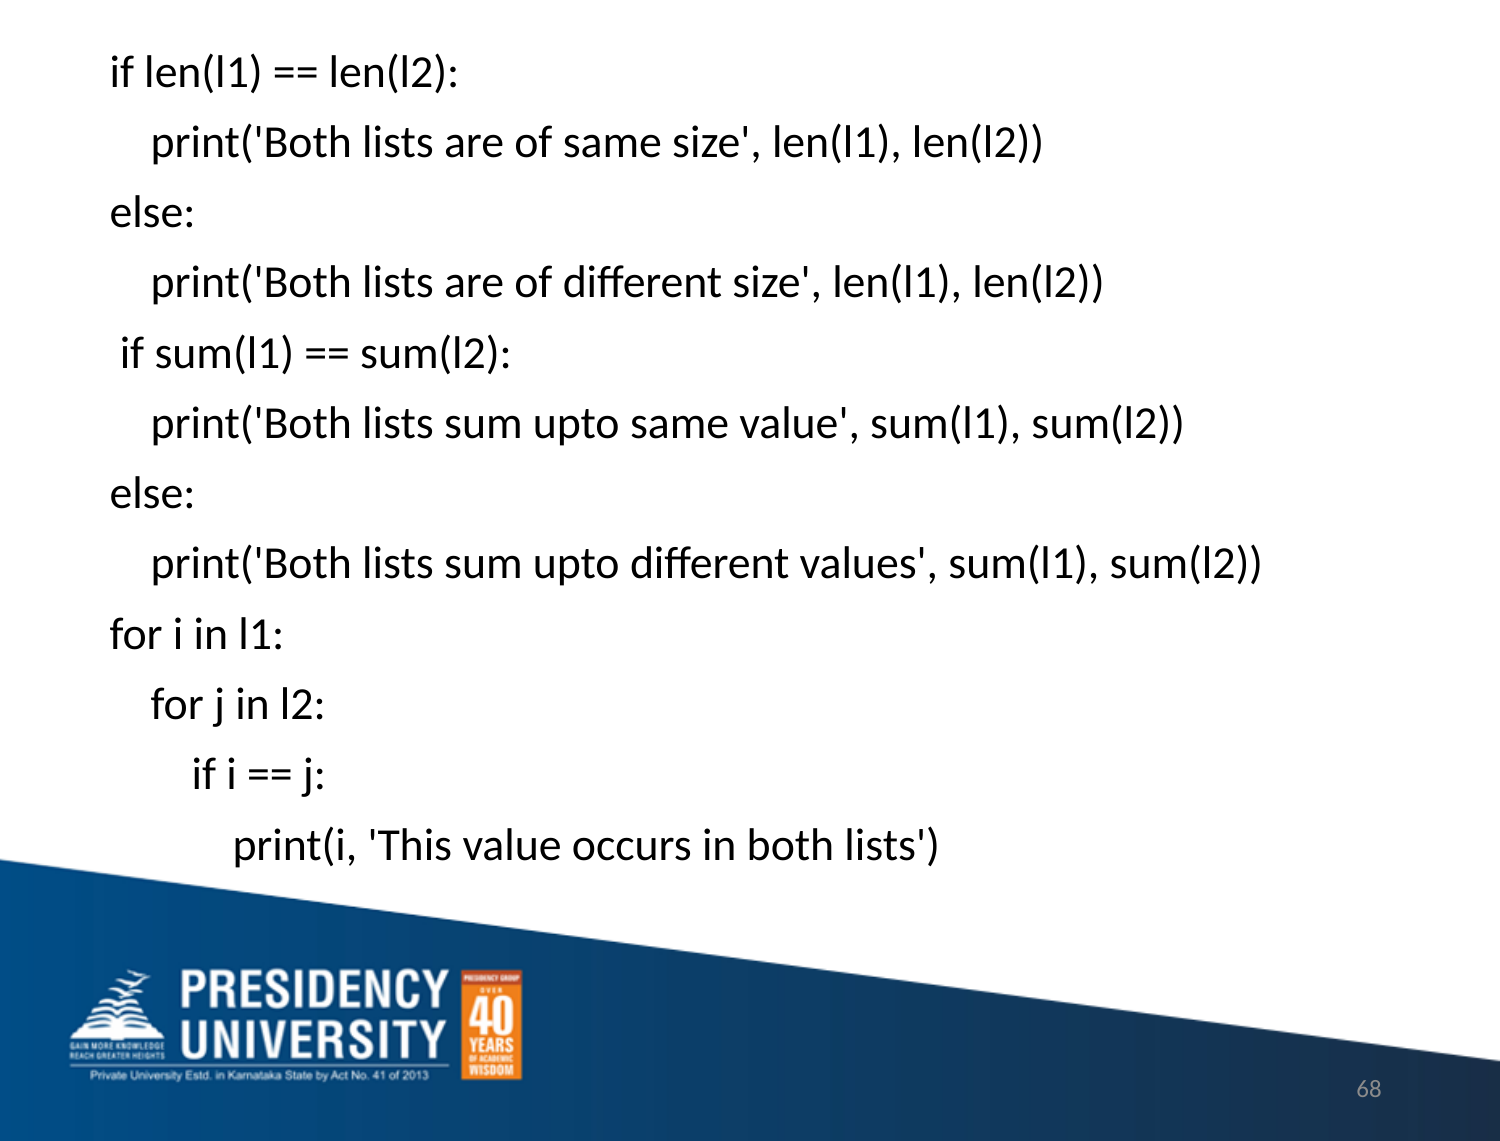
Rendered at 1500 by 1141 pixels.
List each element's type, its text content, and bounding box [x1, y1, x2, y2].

list if len(l1) == len(l2): print('Both lists are of same size', len(l1), len(l2)) else: print('Both lists are of different size', len(l1), len(l2)) if sum(l1) == sum(l2): print('Both lists sum upto same value', sum(l1), sum(l2)) else: print('Both lists sum upto different values', sum(l1), sum(l2)) for i in l1: for j in l2: if i == j: print(i, 'This value occurs in both lists') [94, 40, 1406, 869]
picture [0, 856, 1500, 1141]
slide_number 68 [1059, 1056, 1397, 1118]
